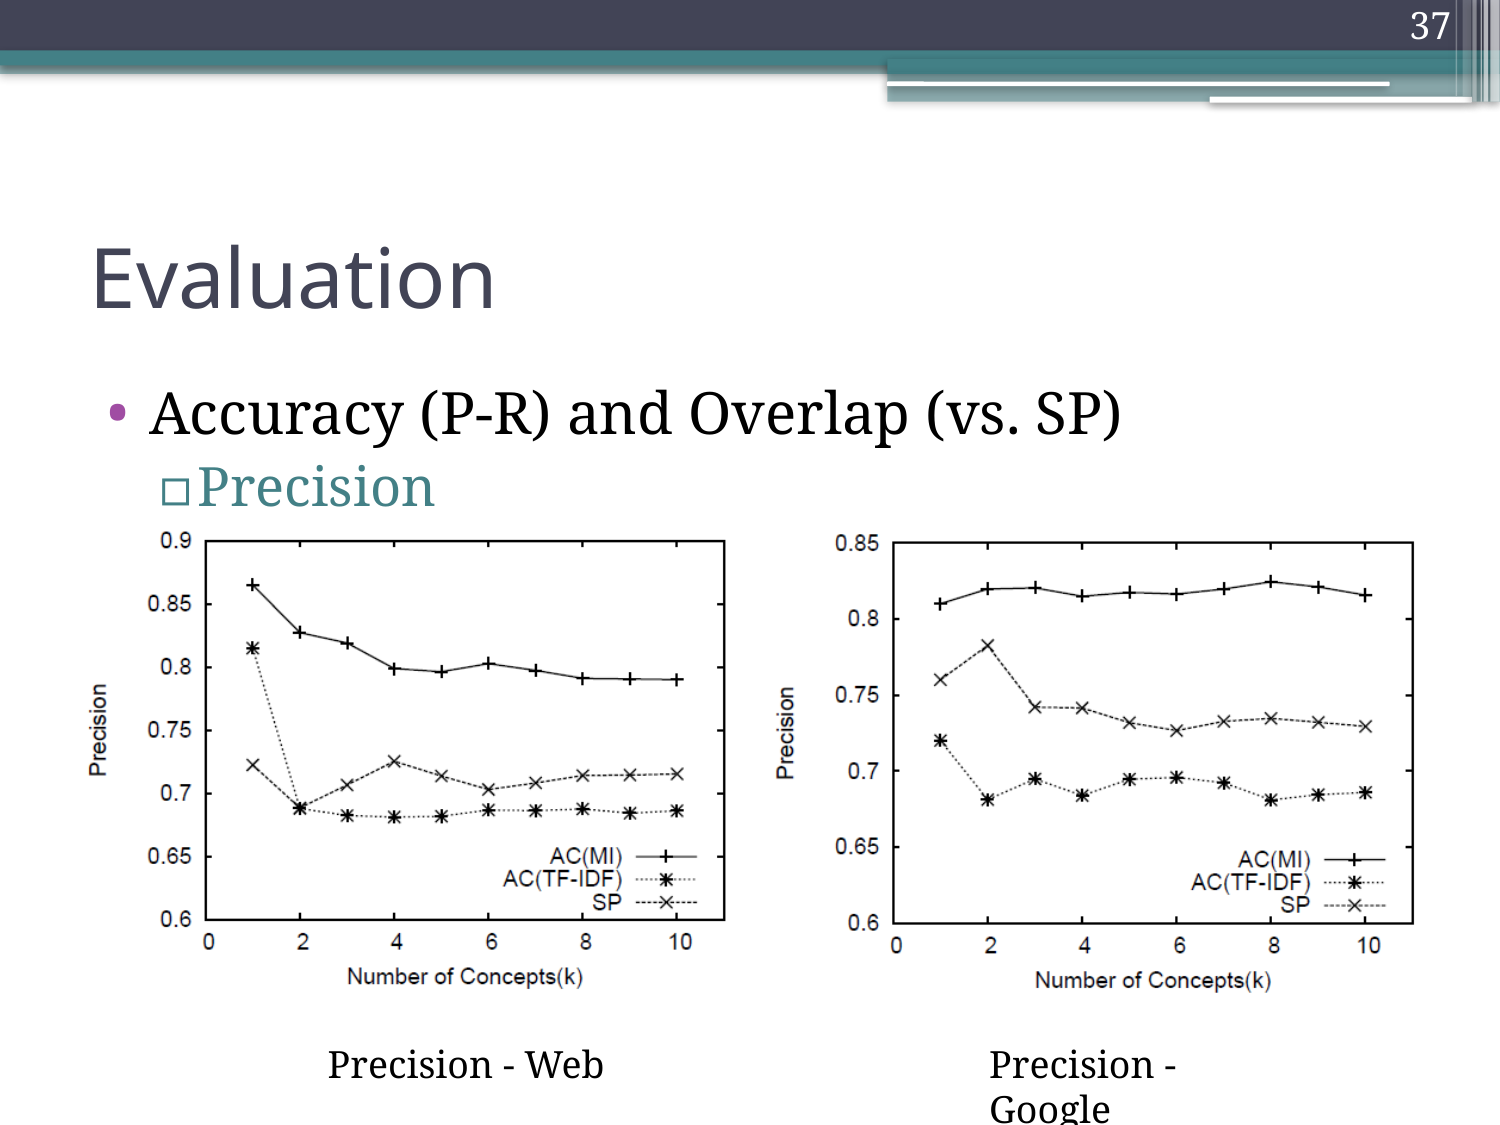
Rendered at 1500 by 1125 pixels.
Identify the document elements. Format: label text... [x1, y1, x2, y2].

text_box Precision - Web [312, 1033, 632, 1094]
slide_number 36 [1341, 0, 1466, 61]
picture [761, 526, 1426, 1000]
picture [76, 514, 742, 996]
title Evaluation [75, 187, 1500, 363]
text_box Precision - Google [974, 1033, 1317, 1125]
list Accuracy (P-R) and Overlap (vs. SP) Precision [75, 368, 1425, 1079]
